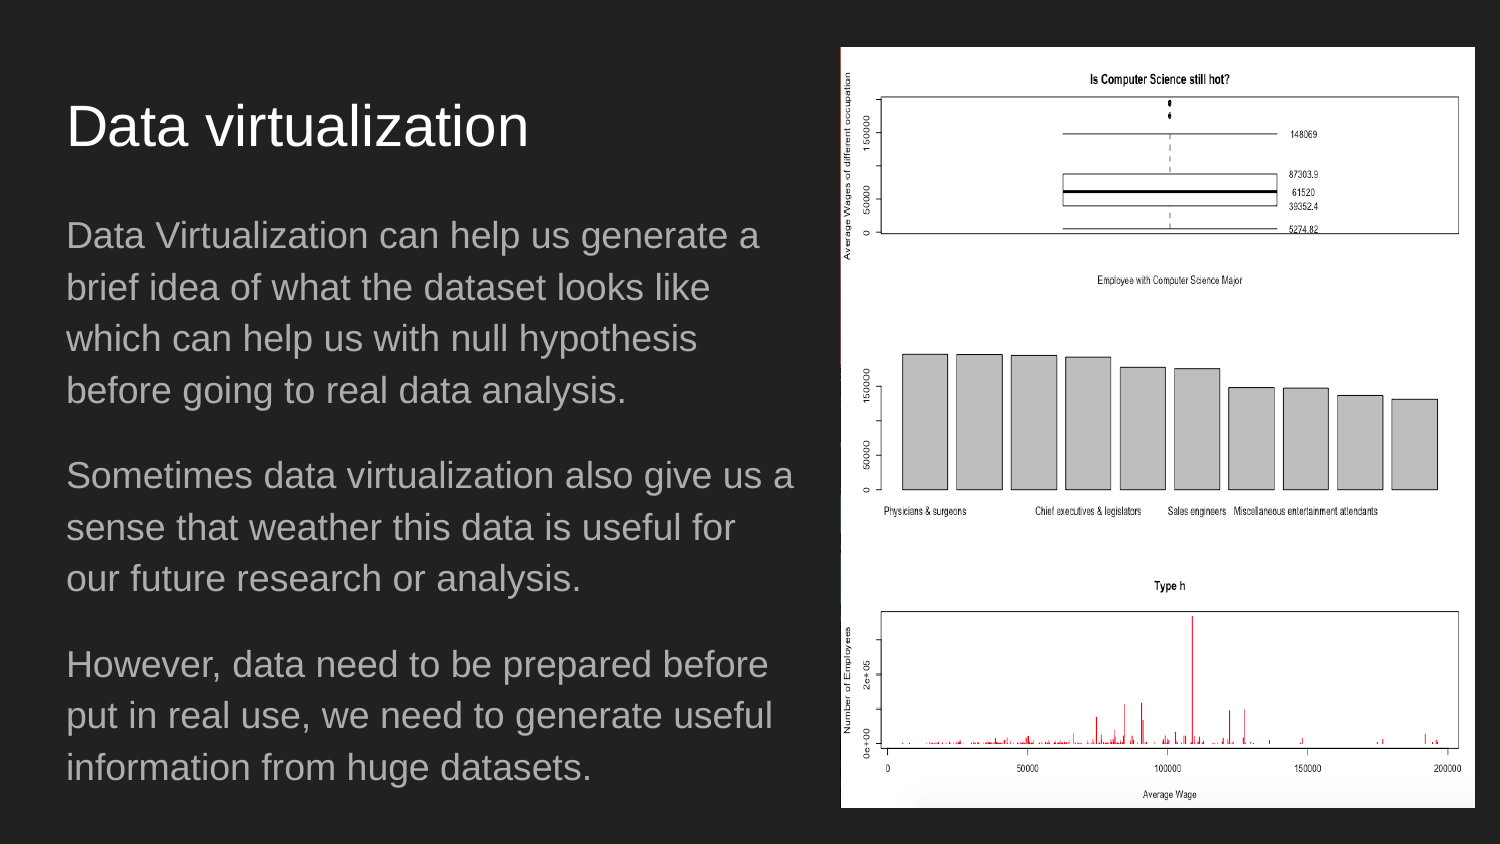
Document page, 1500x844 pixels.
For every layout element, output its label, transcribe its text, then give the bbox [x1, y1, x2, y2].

picture [840, 47, 1476, 809]
list Data Virtualization can help us generate a brief idea of what the dataset looks like which can help us with null hypothesis before going to real data analysis. Sometimes data virtualization also give us a sense that weather this data is useful for our future research or analysis. However, data need to be prepared before put in real use, we need to generate useful information from huge datasets. [51, 189, 816, 750]
title Data virtualization [51, 72, 835, 167]
